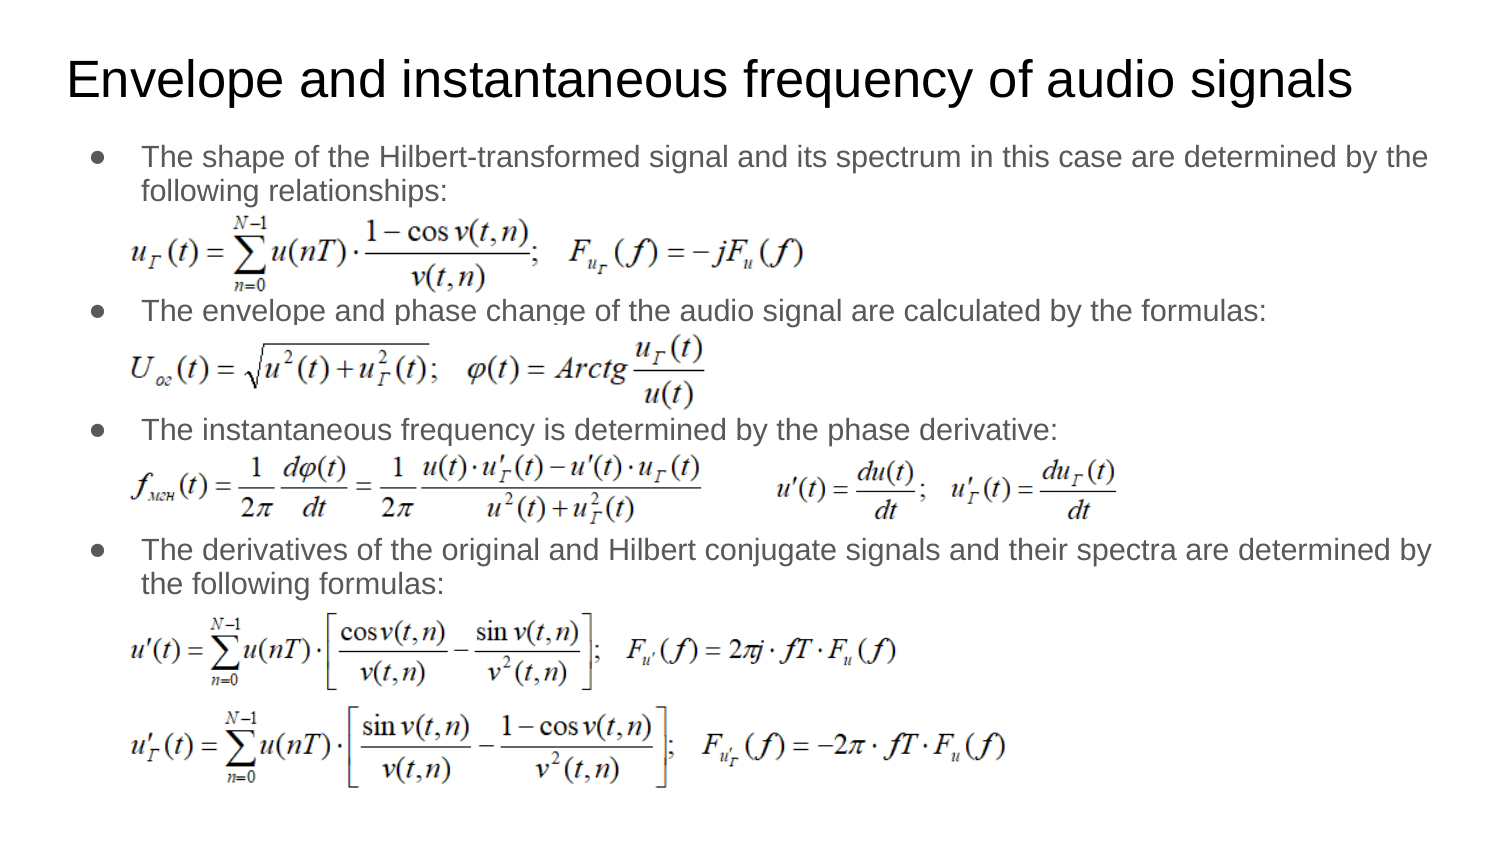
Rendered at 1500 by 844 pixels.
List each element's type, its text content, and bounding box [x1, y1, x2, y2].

list The shape of the Hilbert-transformed signal and its spectrum in this case are determined by the following relationships: The envelope and phase change of the audio signal are calculated by the formulas: The instantaneous frequency is determined by the phase derivative: The derivatives of the original and Hilbert conjugate signals and their spectra are determined by the following formulas: [51, 124, 1449, 750]
picture [772, 451, 1122, 525]
picture [126, 445, 707, 530]
picture [126, 325, 711, 415]
picture [126, 699, 1012, 794]
title Envelope and instantaneous frequency of audio signals [51, 30, 1449, 124]
picture [126, 606, 902, 697]
picture [126, 208, 809, 299]
